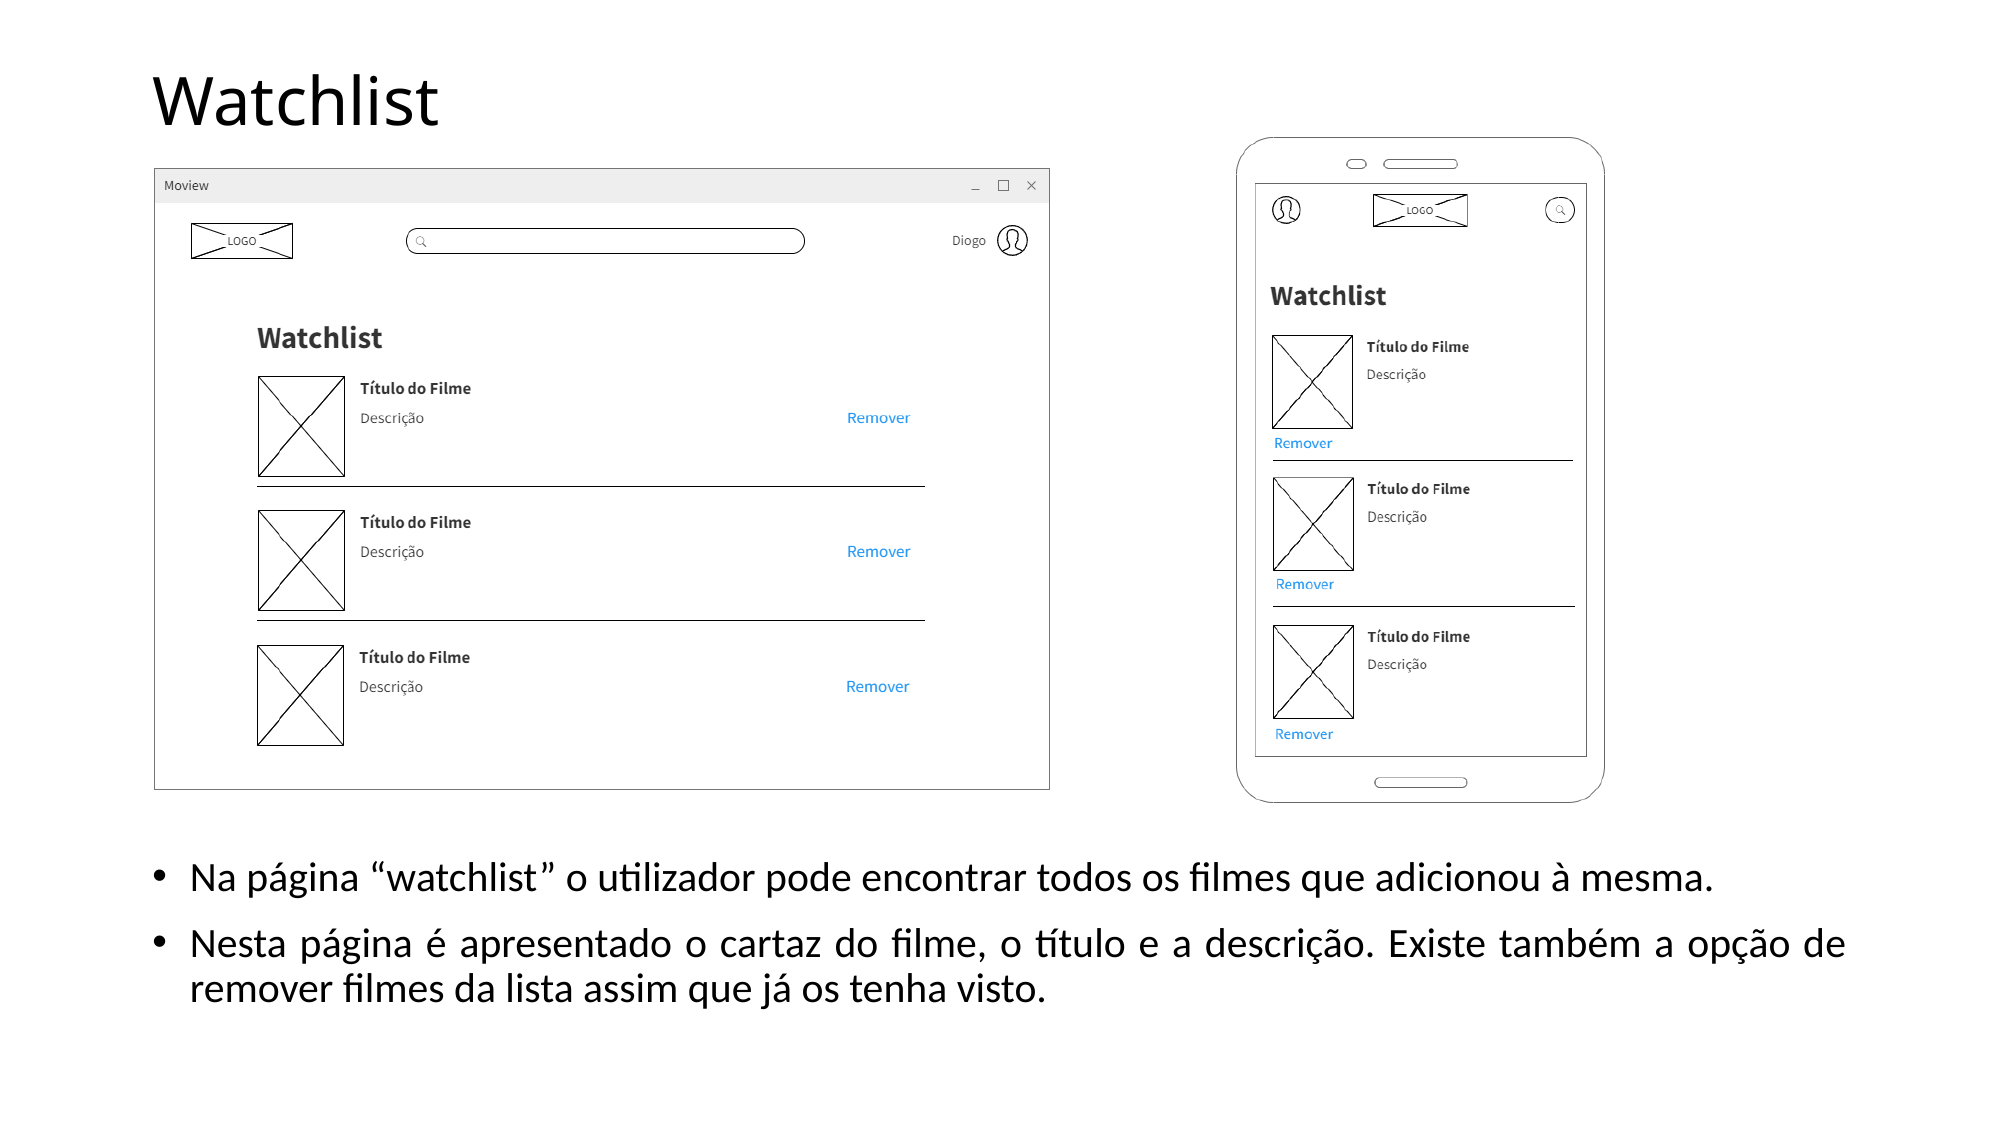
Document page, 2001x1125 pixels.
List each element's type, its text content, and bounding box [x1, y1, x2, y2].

picture [151, 164, 1052, 794]
title Watchlist [137, 59, 1863, 148]
picture [1222, 133, 1613, 811]
list Na página “watchlist” o utilizador pode encontrar todos os filmes que adicionou à mesma. Nesta página é apresentado o cartaz do filme, o título e a descrição. Existe também a opção de remover filmes da lista assim que já os tenha visto. [137, 847, 1863, 1053]
